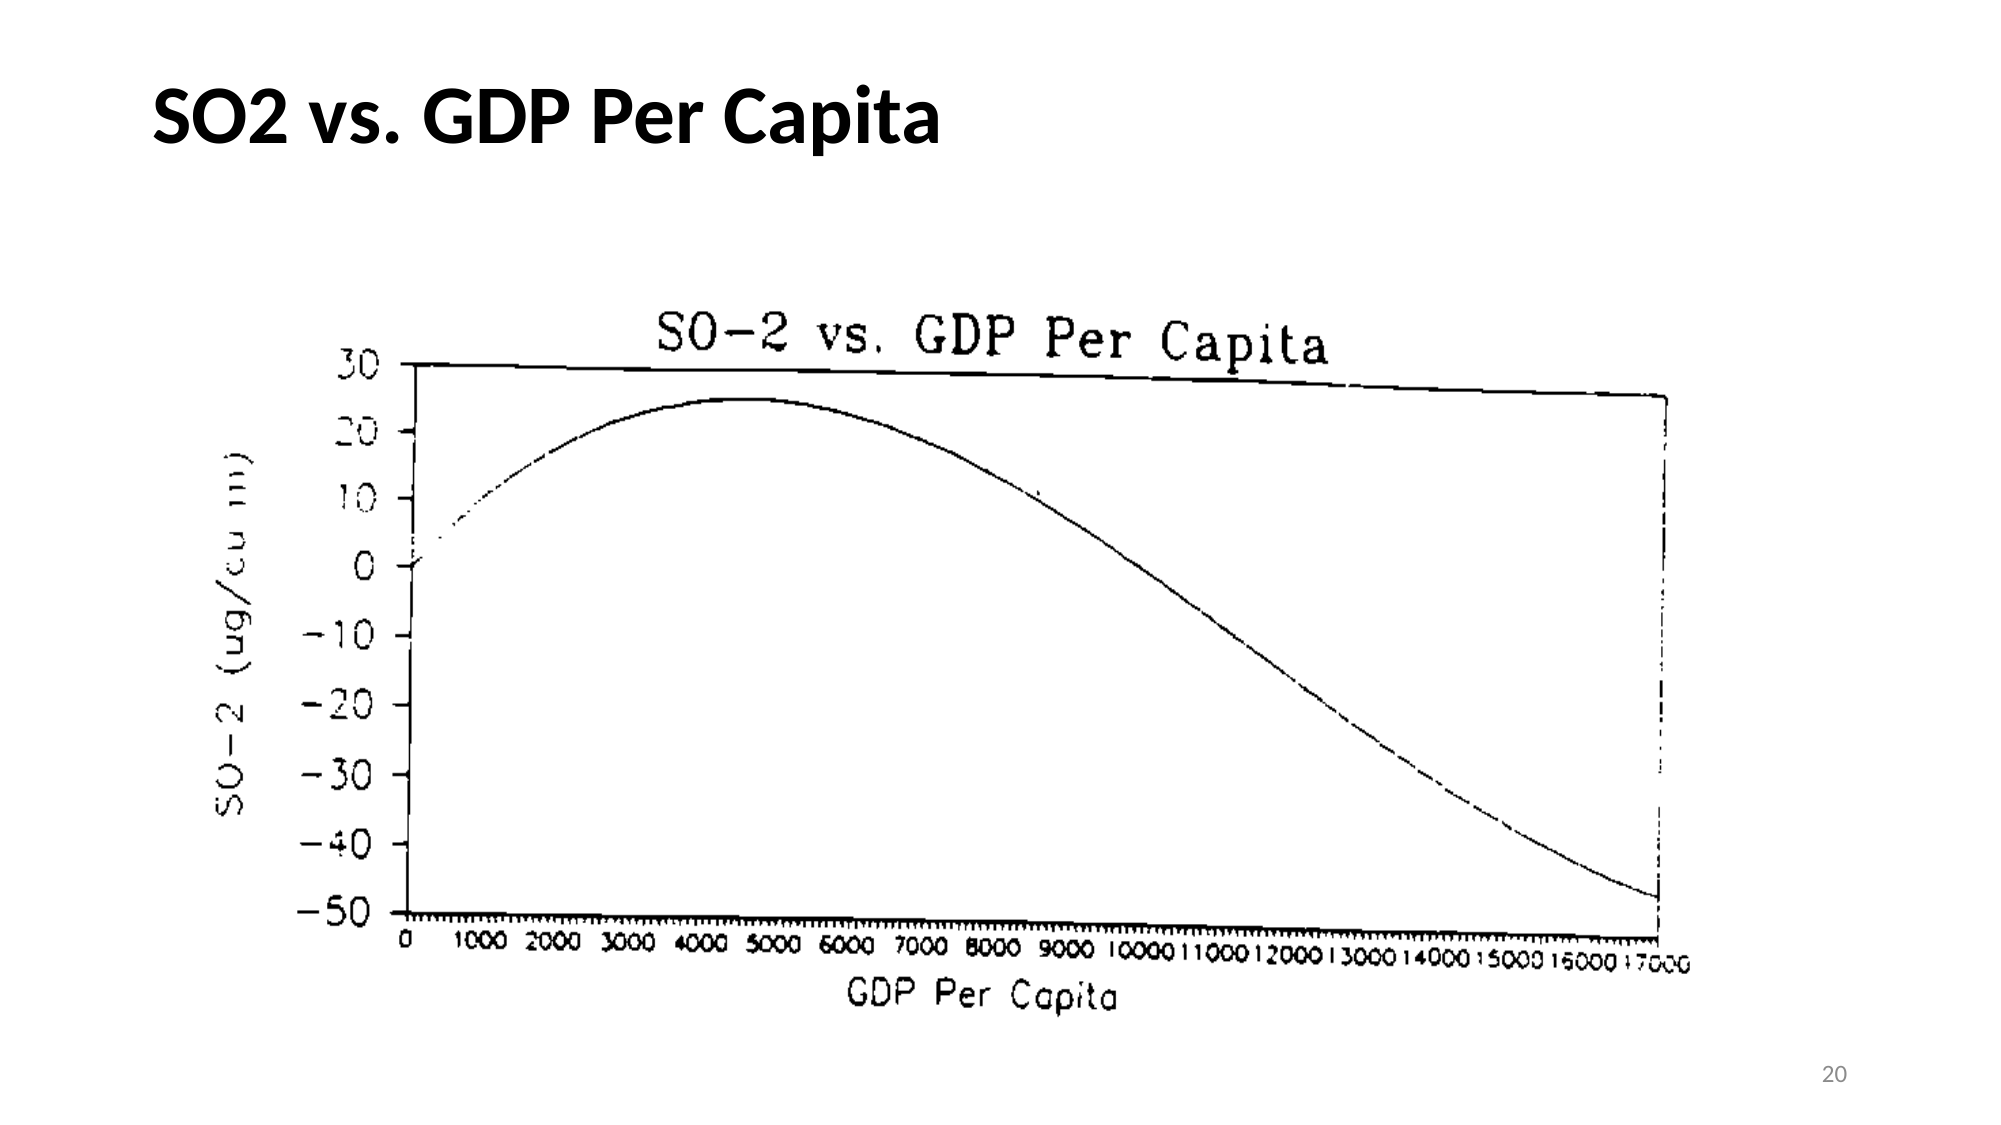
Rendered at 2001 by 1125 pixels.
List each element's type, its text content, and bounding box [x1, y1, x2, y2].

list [137, 287, 1863, 1043]
title SO2 vs. GDP Per Capita [137, 59, 1863, 175]
slide_number 20 [1412, 1043, 1863, 1103]
